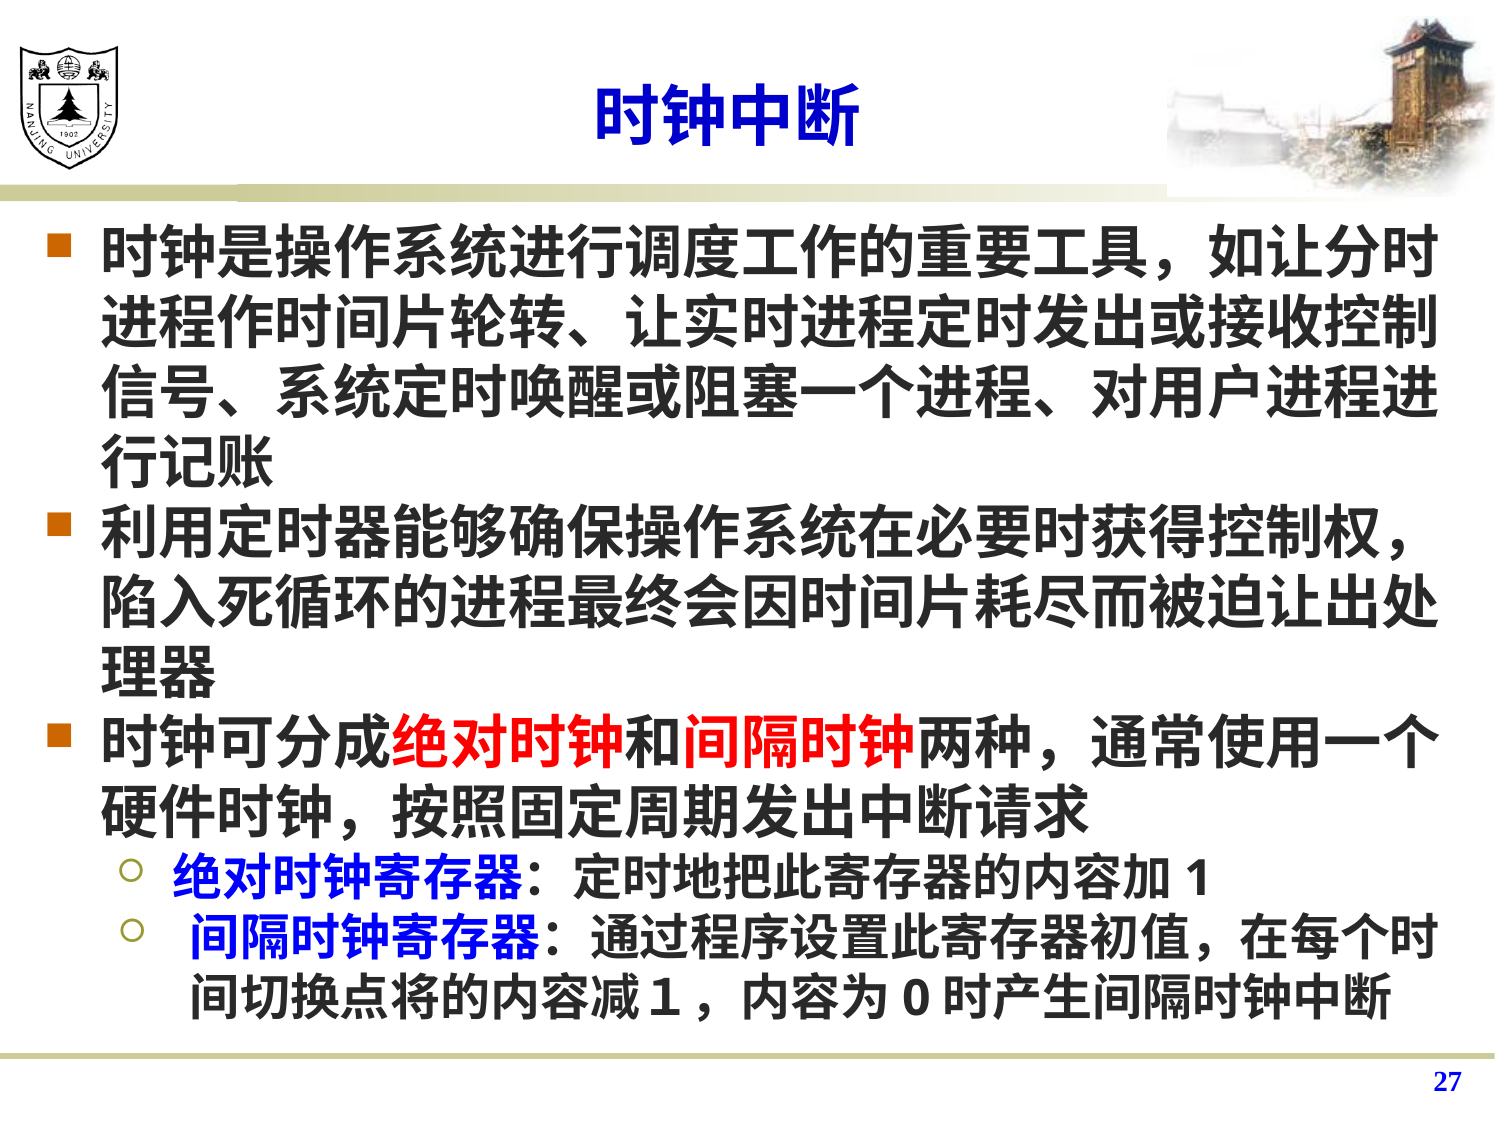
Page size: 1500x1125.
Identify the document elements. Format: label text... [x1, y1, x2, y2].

picture [0, 1053, 1495, 1059]
picture [1167, 16, 1495, 197]
text_box 时钟中断 [123, 66, 1331, 161]
slide_number 27 [1399, 1054, 1496, 1125]
text_box 时钟是操作系统进行调度工作的重要工具，如让分时进程作时间片轮转、让实时进程定时发出或接收控制信号、系统定时唤醒或阻塞一个进程、对用户进程进行记账 利用定时器能够确保操作系统在必要时获得控制权，陷入死循环的进程最终会因时间片耗尽而被迫让出处理器 时钟可分成绝对时钟和间隔时钟两种，通常使用一个硬件时钟，按照固定周期发出中断请求 绝对时钟寄存器：定时地把此寄存器的内容加1 间隔时钟寄存器：通过程序设置此寄存器初值，在每个时间切换点将的内容减１，内容为0时产生间隔时钟中断 [29, 208, 1471, 1024]
picture [14, 42, 124, 173]
